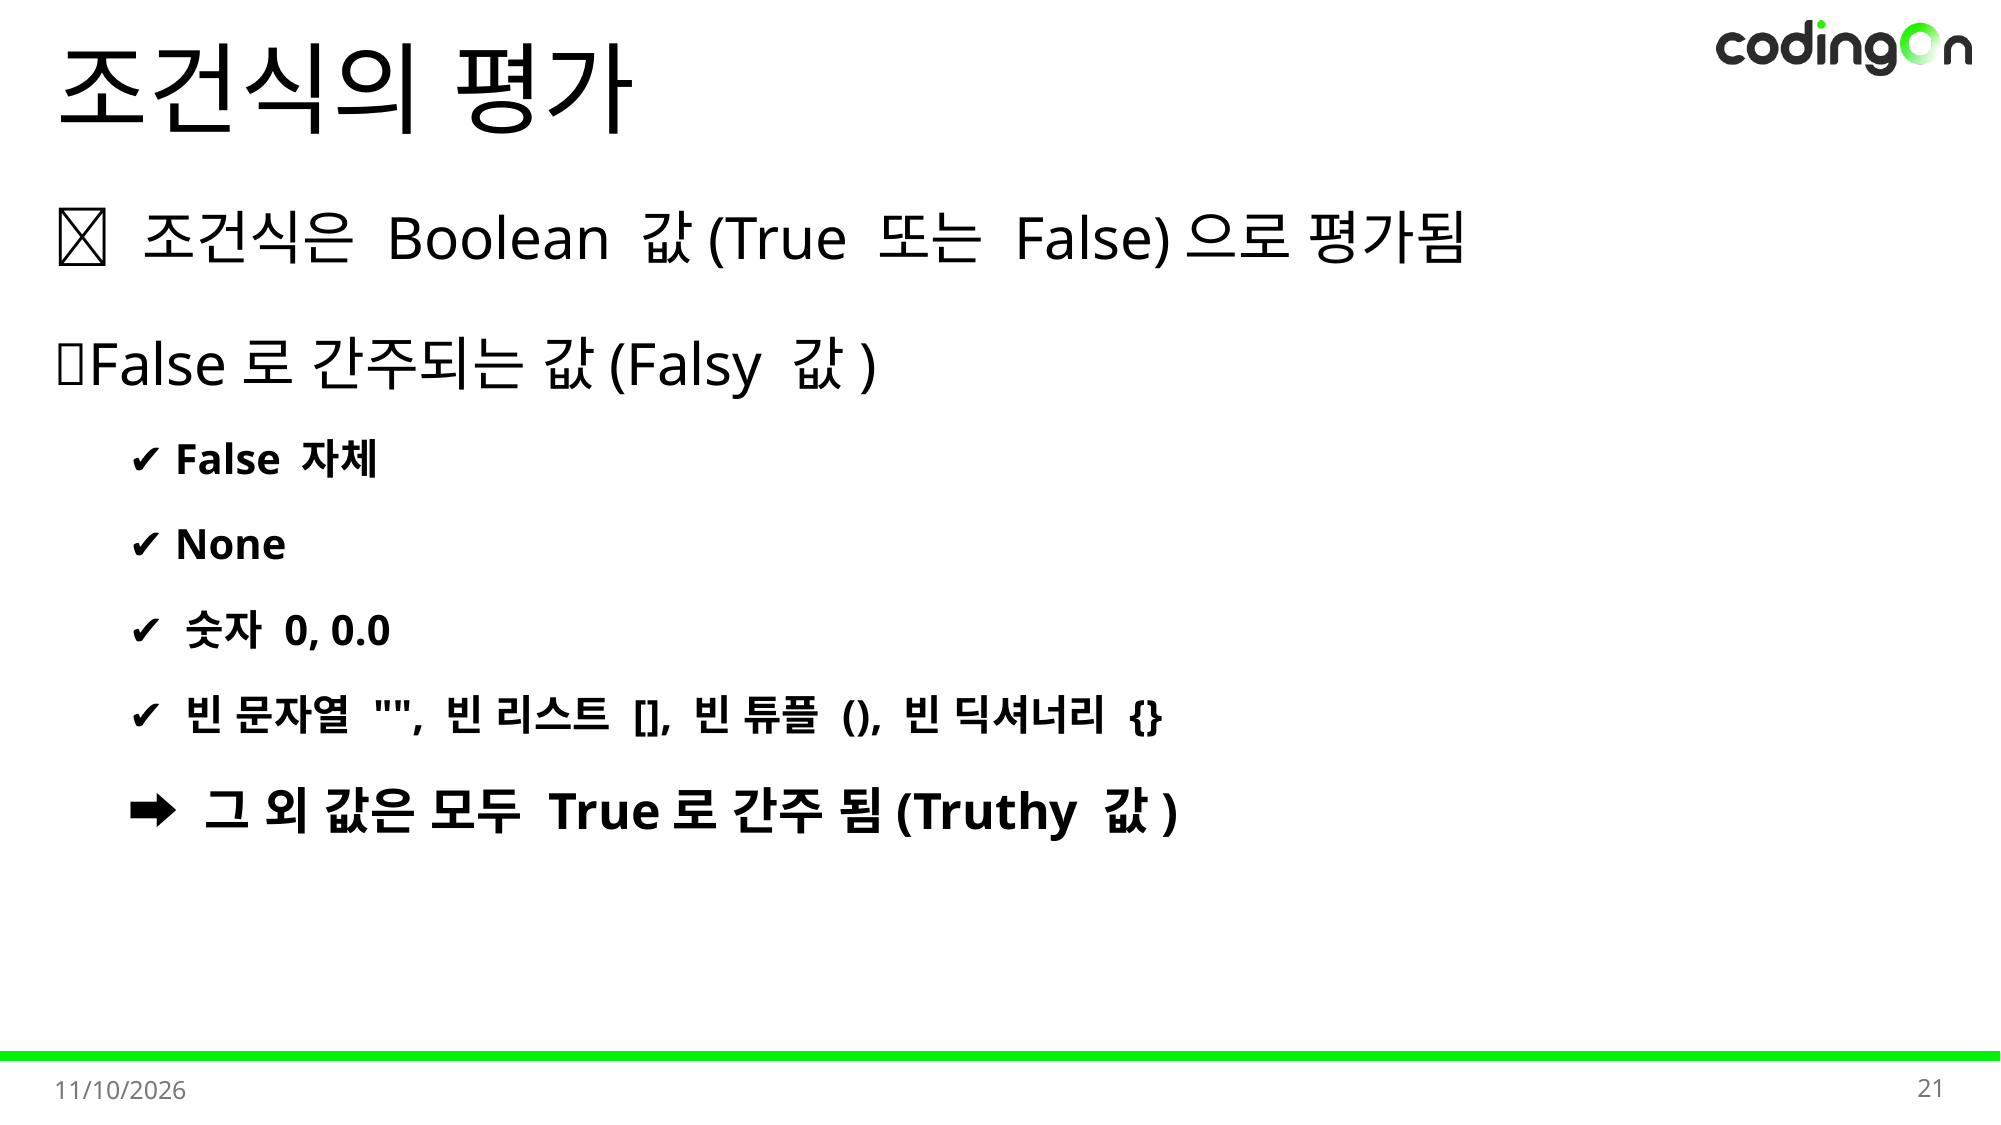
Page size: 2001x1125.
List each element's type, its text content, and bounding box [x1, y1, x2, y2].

title 조건식의 평가 [41, 0, 1767, 158]
picture [1767, 20, 1972, 76]
slide_number 21 [1510, 1059, 1961, 1120]
text_box 💡 조건식은 Boolean 값(True 또는 False)으로 평가됨 📌False로 간주되는 값(Falsy 값) ✔️ False 자체 ✔️ None ✔️ 숫자 0, 0.0 ✔️ 빈 문자열 "", 빈 리스트 [], 빈 튜플 (), 빈 딕셔너리 {} ➡️ 그 외 값은 모두 True로 간주 됨(Truthy 값) [39, 158, 1959, 946]
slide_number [39, 1061, 490, 1122]
